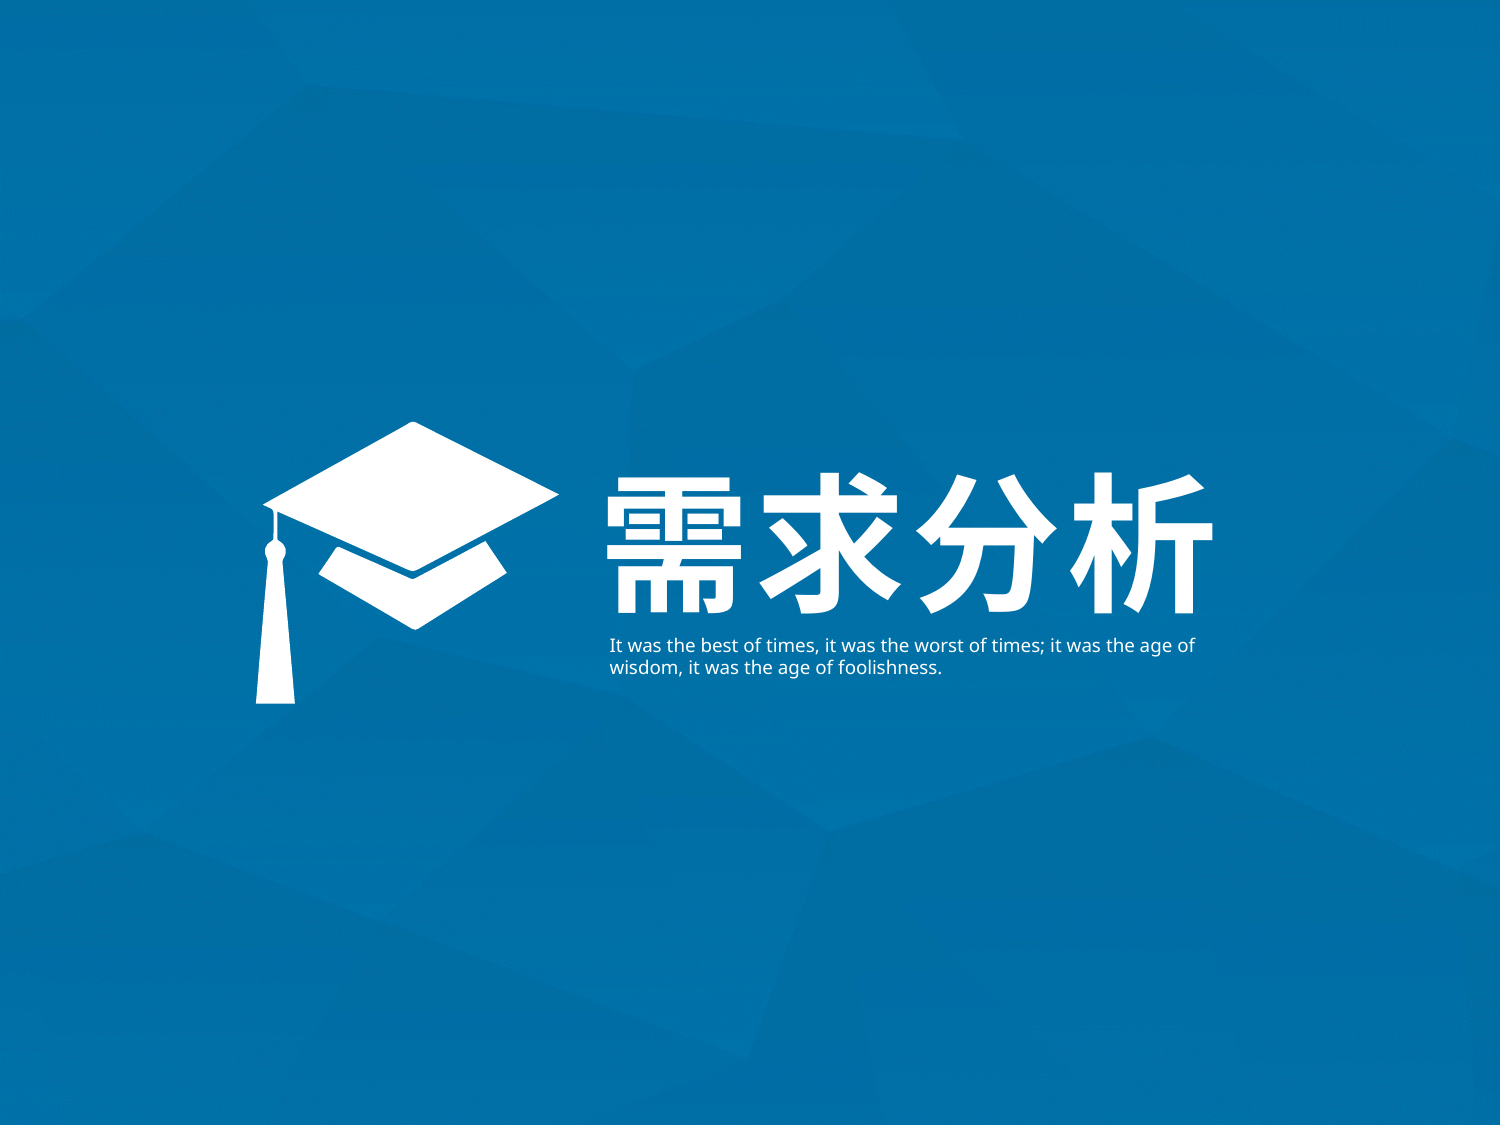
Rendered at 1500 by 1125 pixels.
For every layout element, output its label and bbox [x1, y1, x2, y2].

text_box [255, 421, 1245, 704]
